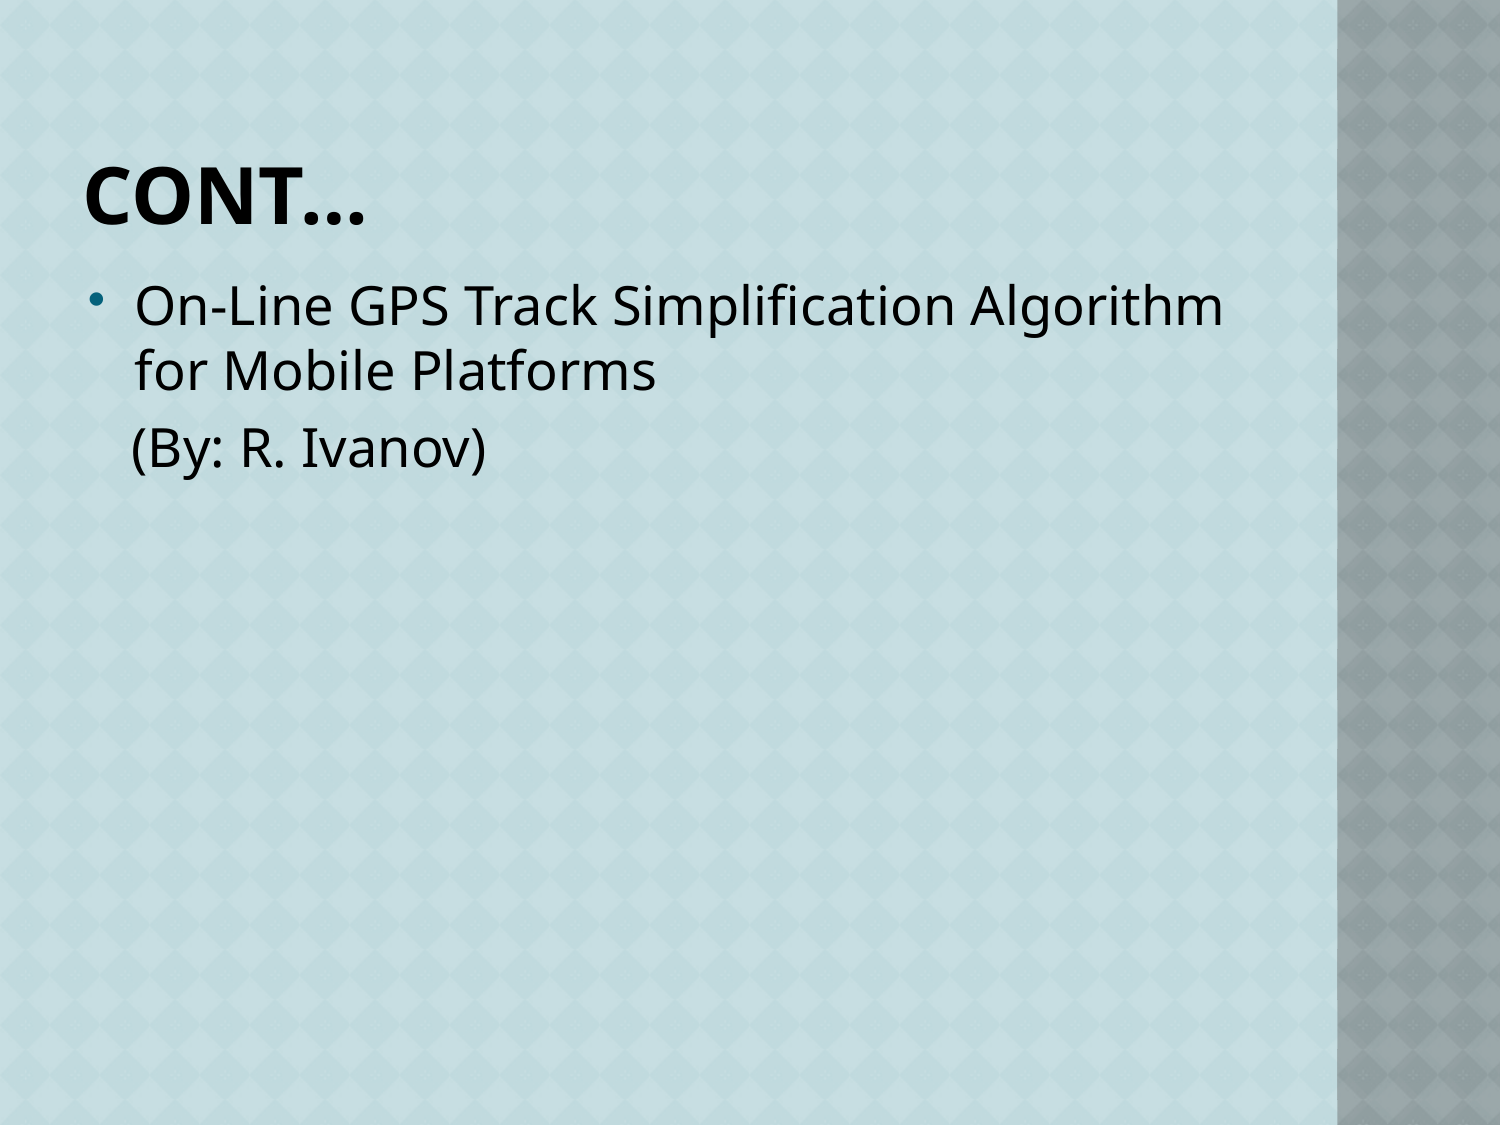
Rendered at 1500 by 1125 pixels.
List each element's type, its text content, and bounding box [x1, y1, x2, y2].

title Cont… [75, 52, 1263, 240]
list On-Line GPS Track Simplification Algorithm for Mobile Platforms (By: R. Ivanov) [75, 264, 1263, 1059]
